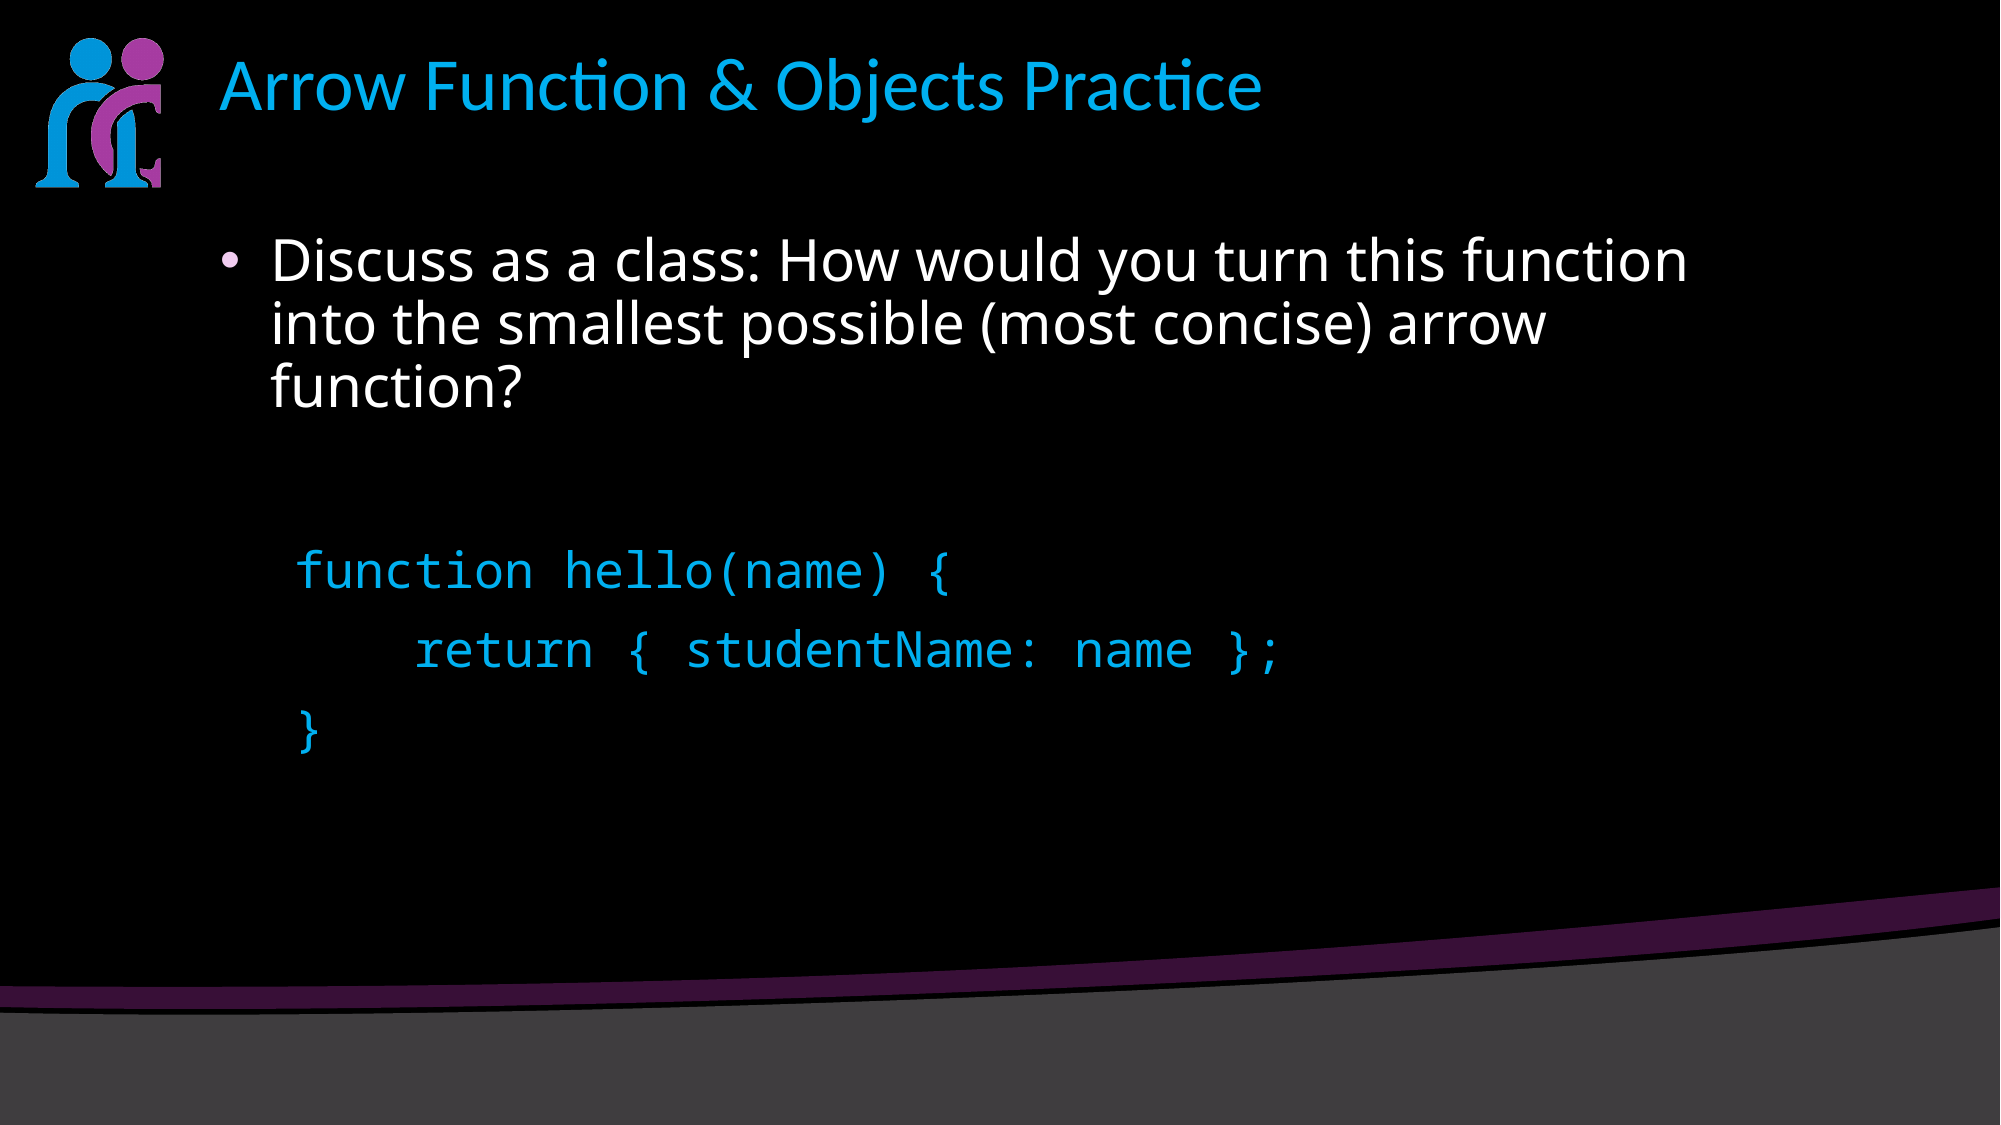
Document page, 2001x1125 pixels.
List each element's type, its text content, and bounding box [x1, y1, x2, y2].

title Arrow Function & Objects Practice [200, 24, 1800, 188]
picture [12, 19, 188, 233]
list Discuss as a class: How would you turn this function into the smallest possible (most concise) arrow function? function hello(name) { return { studentName: name }; } [200, 221, 1800, 972]
